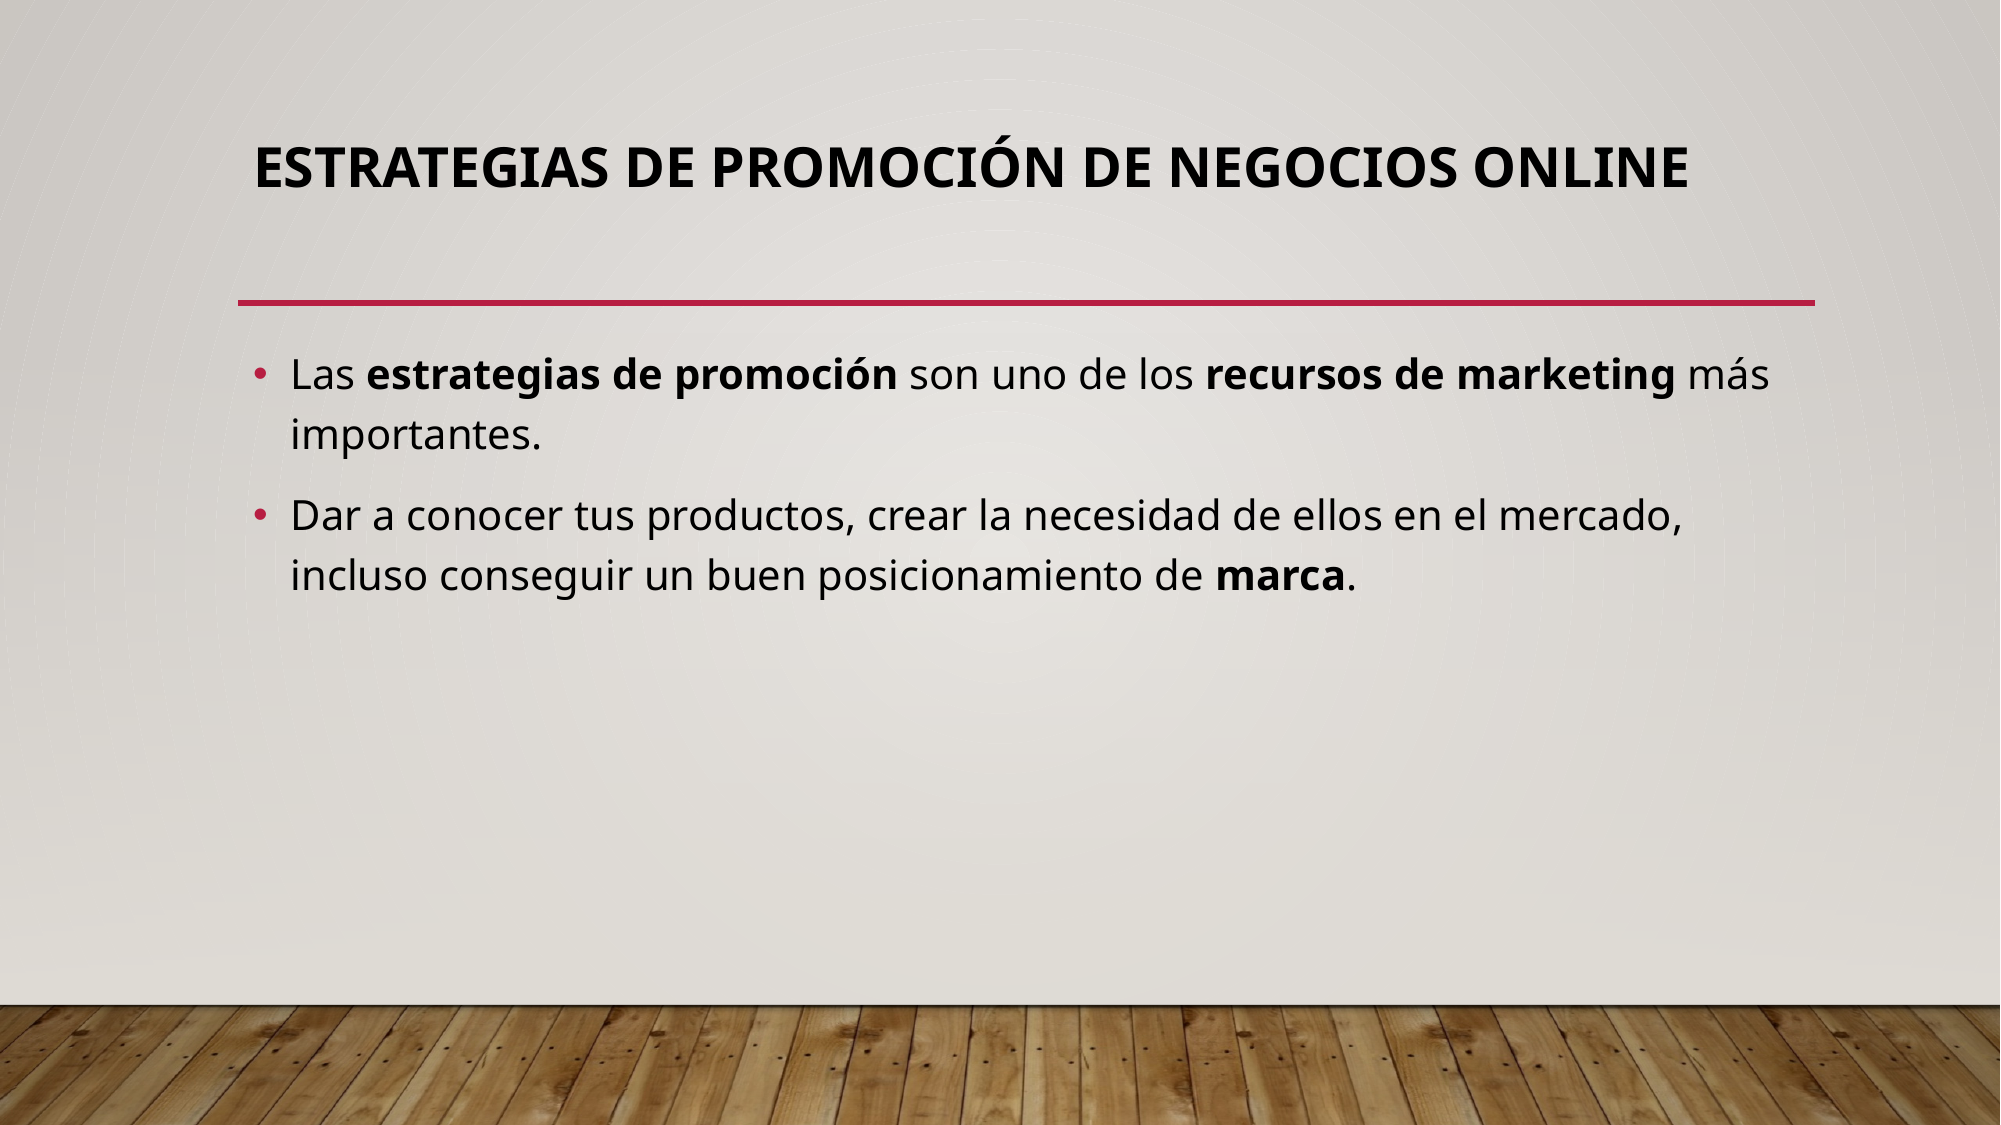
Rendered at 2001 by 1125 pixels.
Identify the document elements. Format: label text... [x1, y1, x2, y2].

list Las estrategias de promoción son uno de los recursos de marketing más importantes. Dar a conocer tus productos, crear la necesidad de ellos en el mercado, incluso conseguir un buen posicionamiento de marca. [238, 330, 1814, 897]
picture [0, 1005, 2000, 1125]
title Estrategias de promoción de negocios online [238, 131, 1814, 305]
